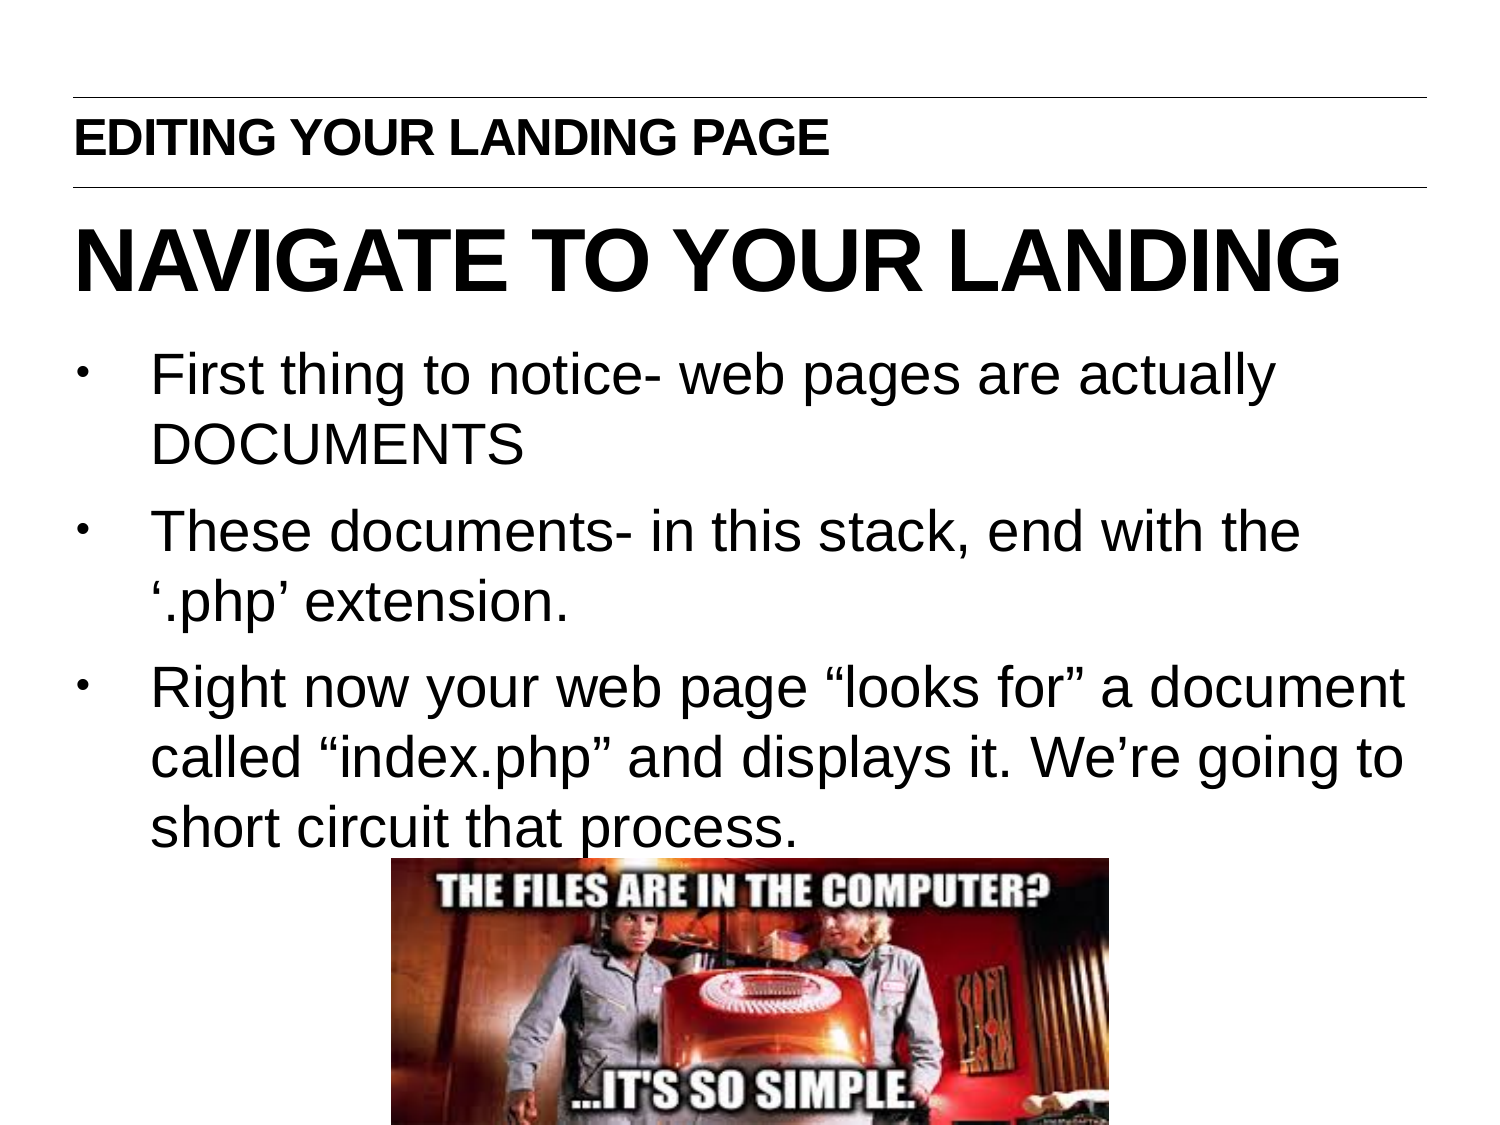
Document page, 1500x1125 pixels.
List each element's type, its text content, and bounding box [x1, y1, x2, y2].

picture [391, 857, 1109, 1125]
text_box First thing to notice- web pages are actually DOCUMENTS These documents- in this stack, end with the ‘.php’ extension. Right now your web page “looks for” a document called “index.php” and displays it. We’re going to short circuit that process. [75, 336, 1409, 1022]
list Editing your landing page [72, 112, 965, 181]
title Navigate to your landing [72, 226, 1428, 337]
